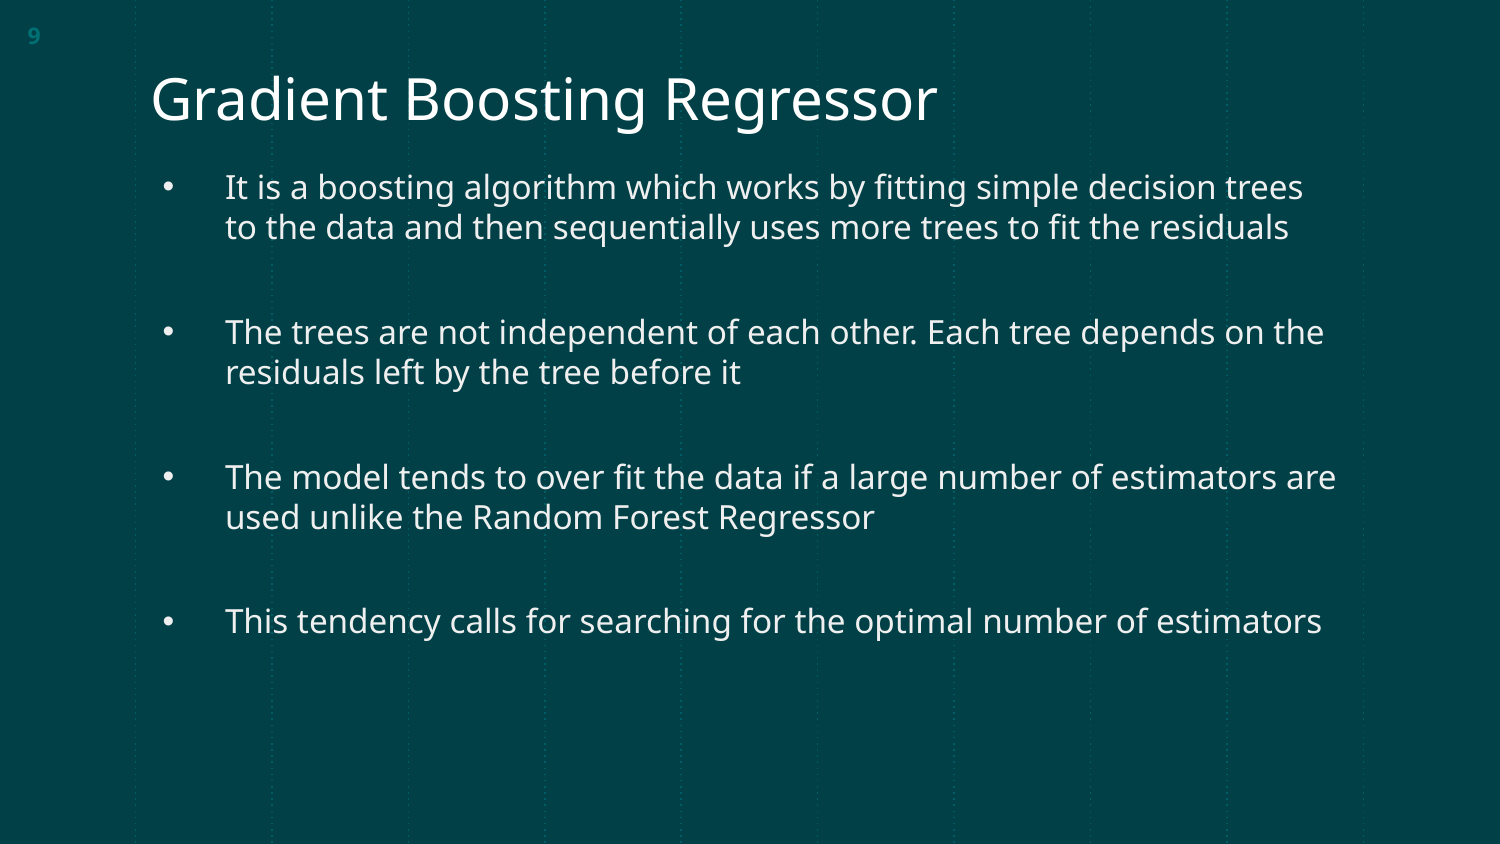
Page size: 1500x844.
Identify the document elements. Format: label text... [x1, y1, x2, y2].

slide_number 9 [12, 6, 103, 66]
text_box Gradient Boosting Regressor [134, 30, 983, 147]
list It is a boosting algorithm which works by fitting simple decision trees to the data and then sequentially uses more trees to fit the residuals The trees are not independent of each other. Each tree depends on the residuals left by the tree before it The model tends to over fit the data if a large number of estimators are used unlike the Random Forest Regressor This tendency calls for searching for the optimal number of estimators [135, 151, 1361, 717]
